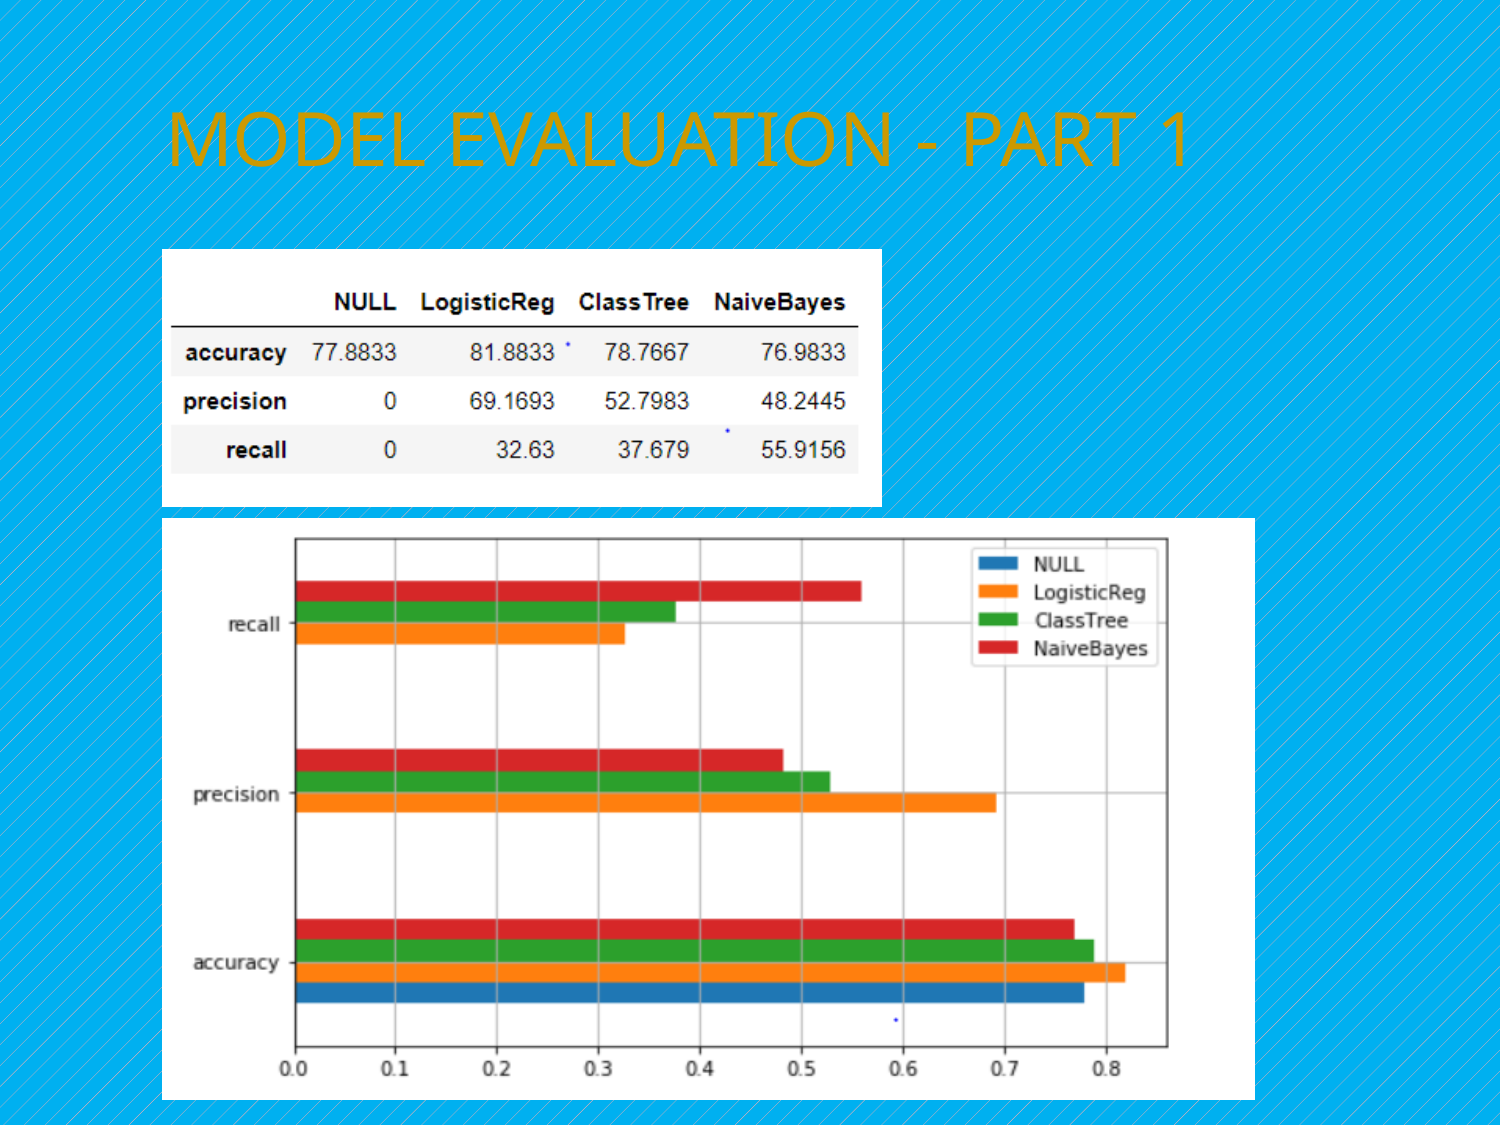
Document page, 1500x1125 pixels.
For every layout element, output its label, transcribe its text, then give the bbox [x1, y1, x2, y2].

title MODEL EVALUATION - PART 1 [150, 62, 1350, 225]
picture [163, 250, 881, 506]
picture [163, 519, 1254, 1099]
list [150, 237, 1500, 1125]
